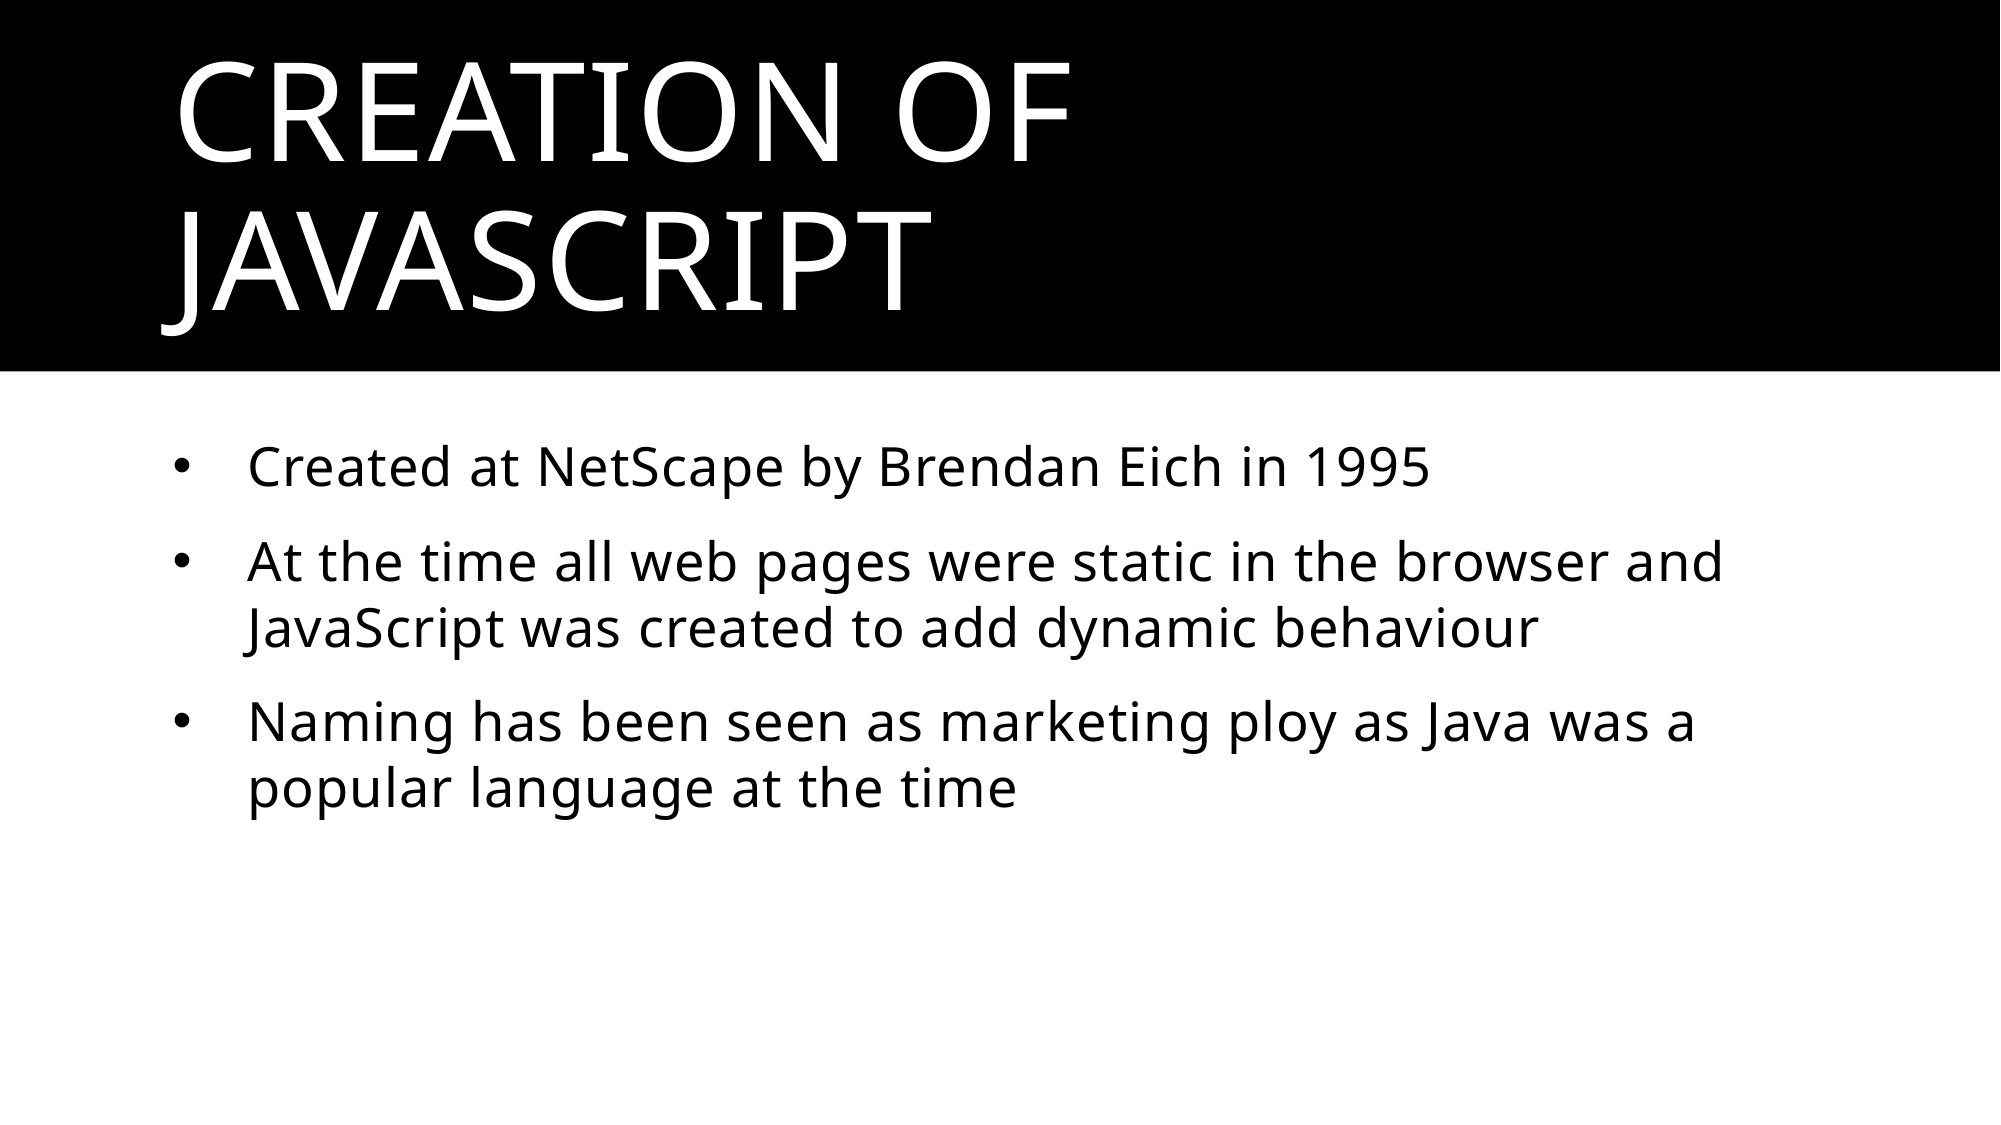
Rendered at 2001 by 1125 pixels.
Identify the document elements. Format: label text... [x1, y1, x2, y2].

title Creation of Javascript [157, 52, 1842, 332]
list Created at NetScape by Brendan Eich in 1995 At the time all web pages were static in the browser and JavaScript was created to add dynamic behaviour Naming has been seen as marketing ploy as Java was a popular language at the time [157, 424, 1842, 1014]
